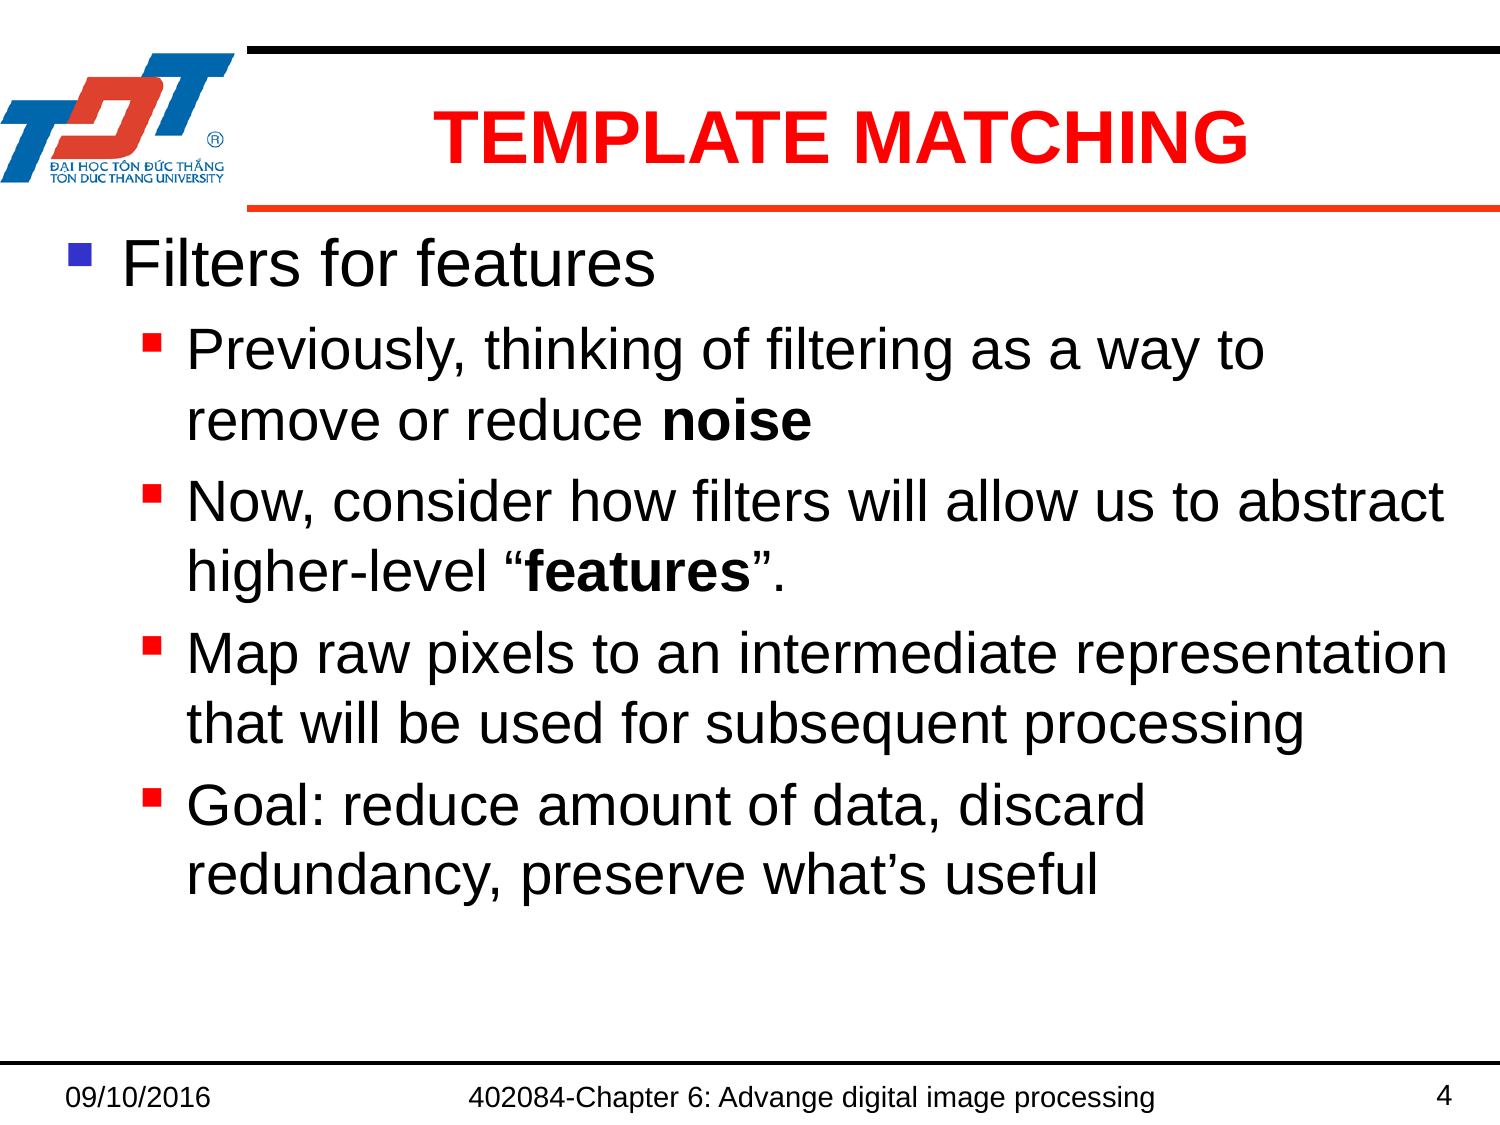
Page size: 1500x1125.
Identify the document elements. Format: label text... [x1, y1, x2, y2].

title TEMPLATE MATCHING [215, 23, 1469, 187]
slide_number 4 [1154, 1043, 1468, 1119]
footer 402084-Chapter 6: Advange digital image processing [387, 1045, 1238, 1121]
list Filters for features Previously, thinking of filtering as a way to remove or reduce noise Now, consider how filters will allow us to abstract higher-level “features”. Map raw pixels to an intermediate representation that will be used for subsequent processing Goal: reduce amount of data, discard redundancy, preserve what’s useful [50, 212, 1469, 969]
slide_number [49, 1045, 363, 1121]
picture [0, 0, 235, 234]
